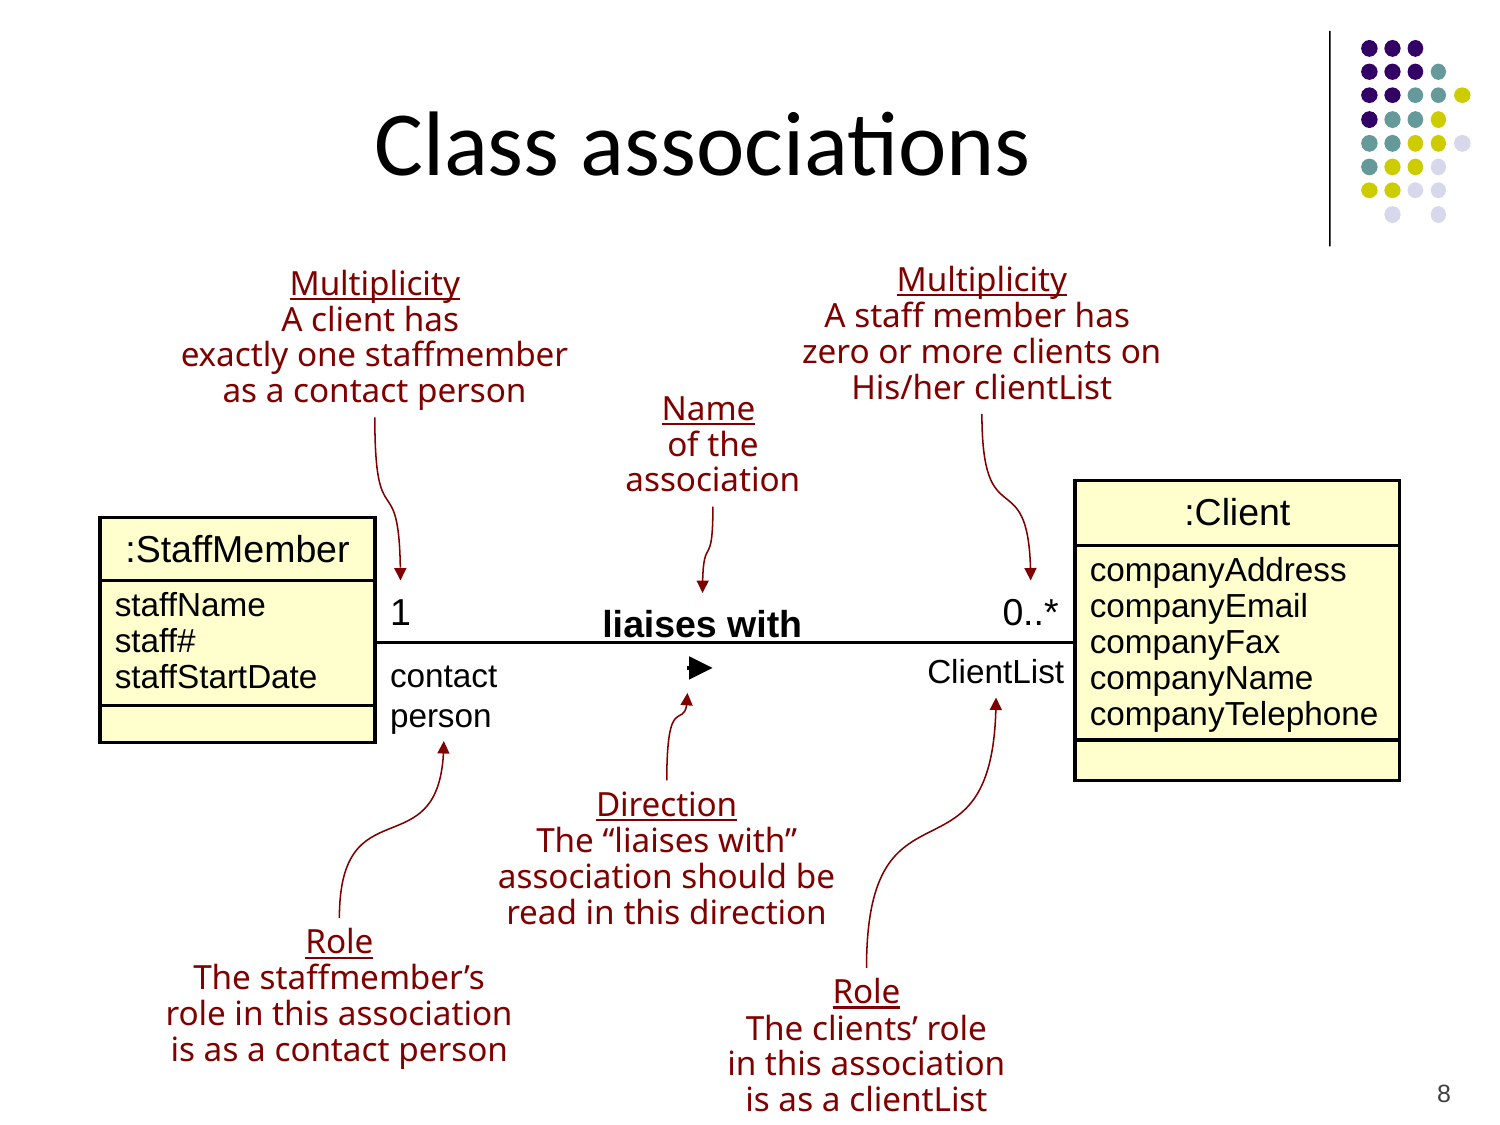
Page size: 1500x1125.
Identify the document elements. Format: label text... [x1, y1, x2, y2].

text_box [664, 544, 751, 556]
text_box Multiplicity A staff member has zero or more clients on His/her clientList [787, 255, 1177, 414]
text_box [303, 777, 481, 883]
text_box Multiplicity A client has exactly one staffmember as a contact person [165, 259, 584, 418]
text_box [687, 657, 713, 679]
text_box Direction The “liaises with” association should be read in this direction [483, 780, 851, 939]
text_box 1 [379, 580, 426, 641]
text_box Role The staffmember’s role in this association is as a contact person [150, 917, 528, 1077]
text_box Name of the association [610, 384, 816, 507]
text_box 0..* [987, 580, 1069, 641]
text_box ClientList [912, 651, 1069, 698]
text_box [1074, 480, 1401, 781]
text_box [796, 768, 1067, 898]
title Class associations [75, 45, 1332, 233]
text_box contact person [379, 651, 513, 742]
text_box liaises with [587, 592, 818, 642]
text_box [306, 486, 469, 513]
text_box Role The clients’ role in this association is as a clientList [712, 967, 1021, 1125]
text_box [923, 473, 1090, 523]
text_box 8 [1345, 1062, 1467, 1108]
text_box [99, 517, 376, 744]
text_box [633, 726, 722, 748]
